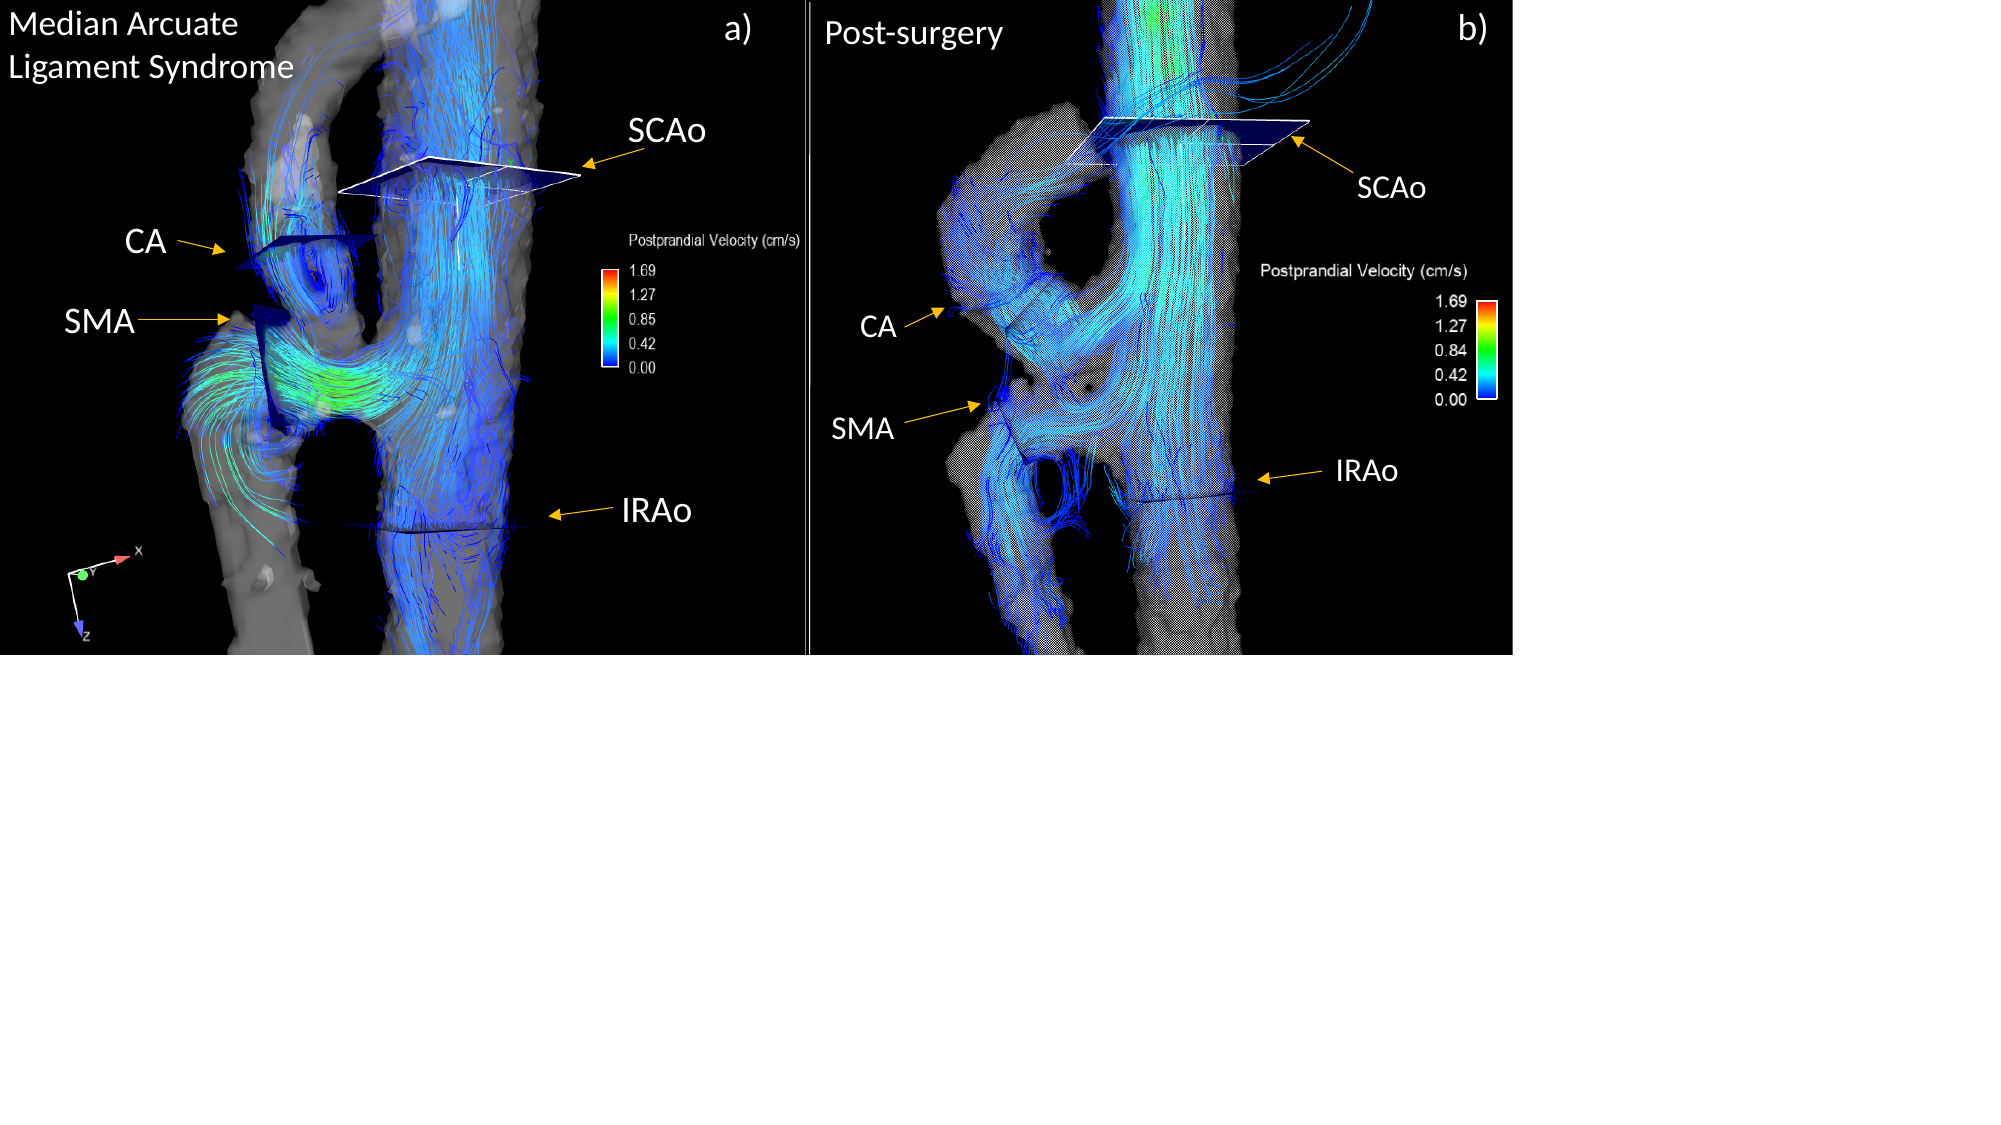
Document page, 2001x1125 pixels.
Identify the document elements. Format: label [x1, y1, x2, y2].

text_box [708, 0, 1513, 655]
text_box [0, 0, 1280, 656]
